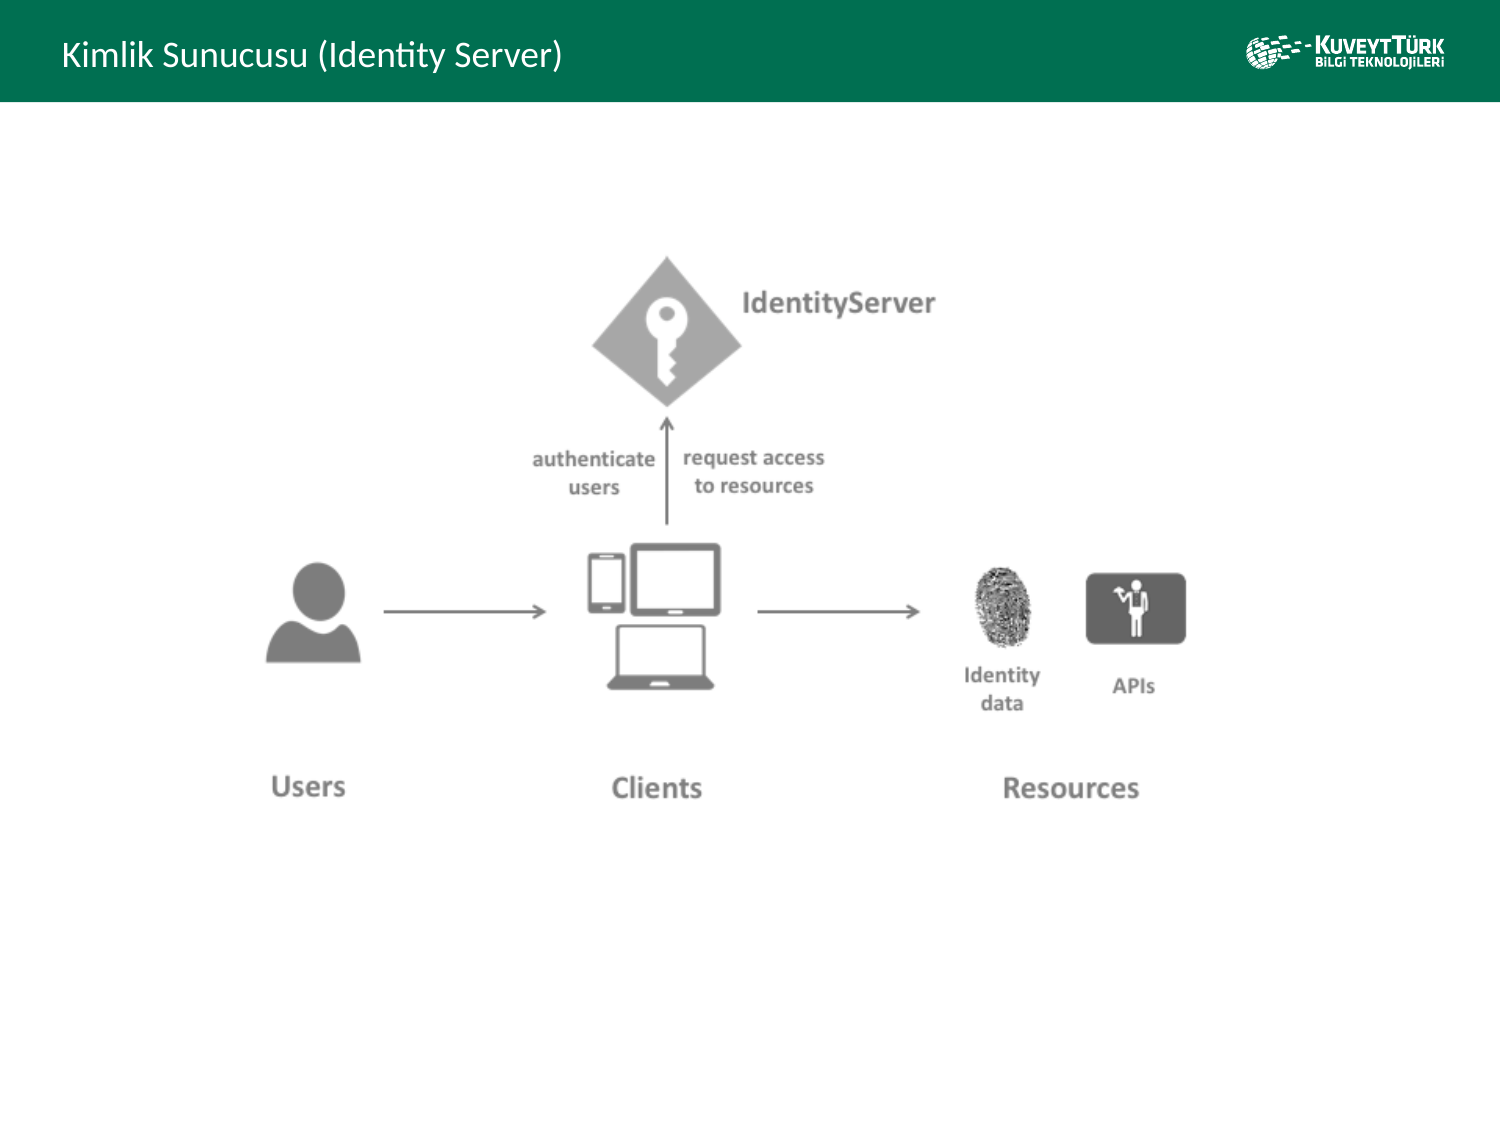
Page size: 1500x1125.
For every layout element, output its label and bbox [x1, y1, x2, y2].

picture [187, 216, 1313, 850]
text_box [0, 0, 1500, 103]
